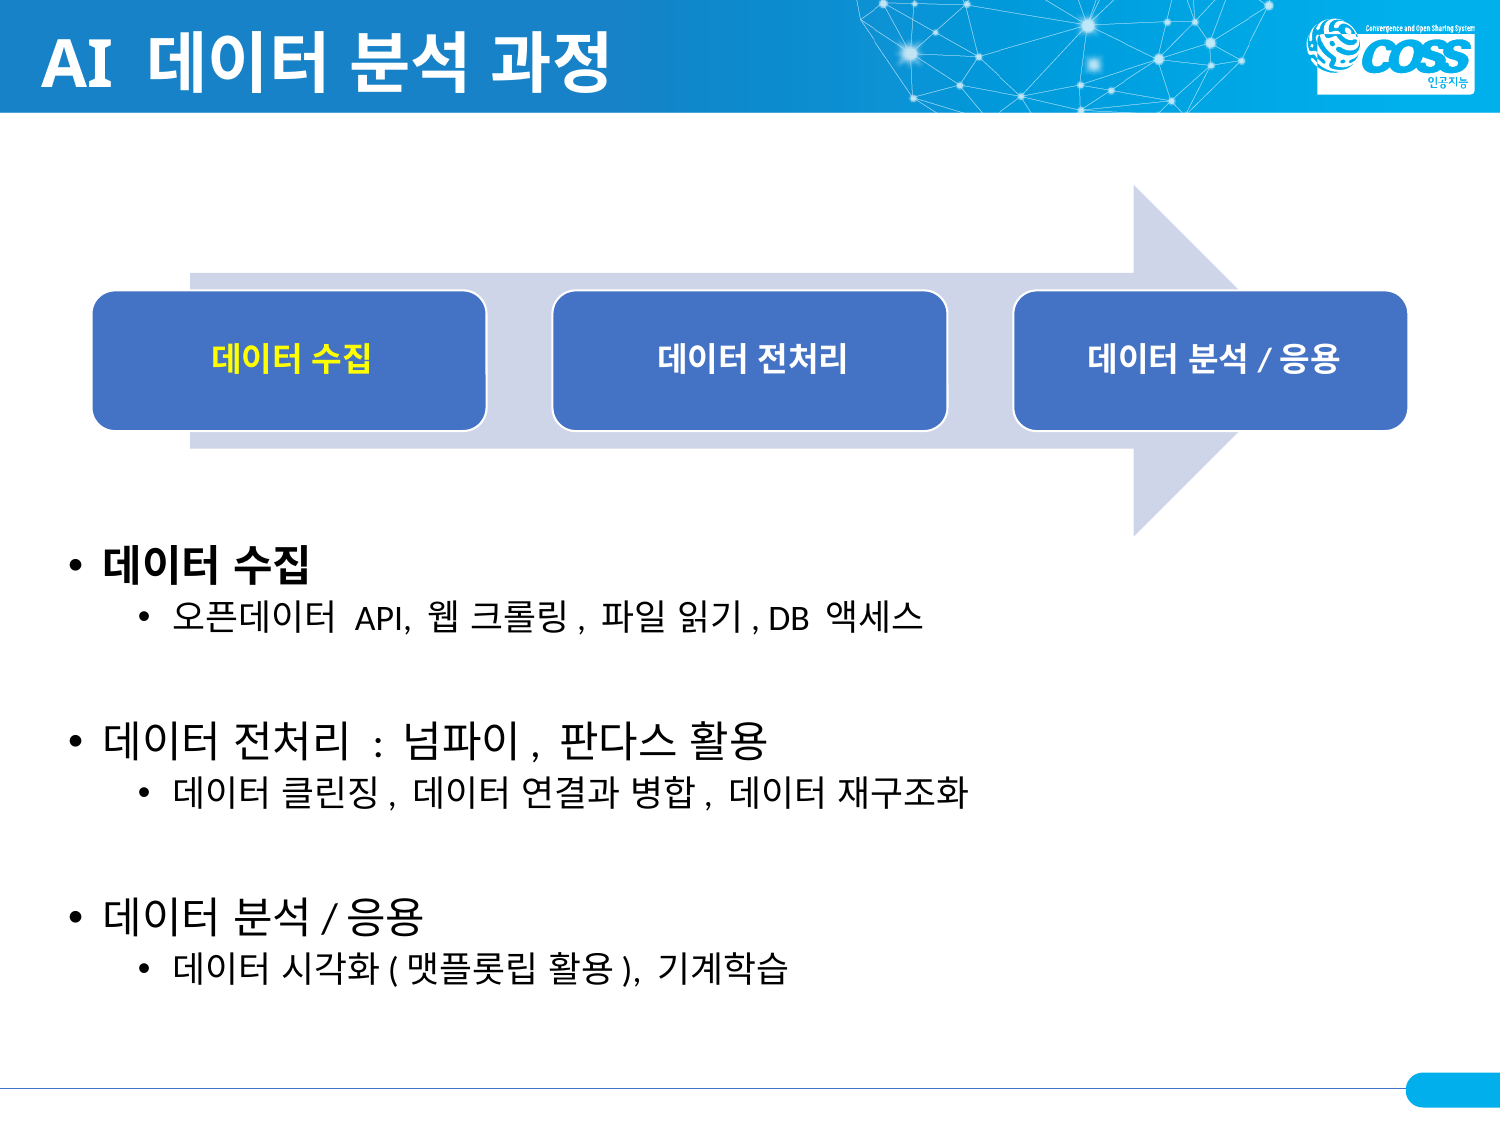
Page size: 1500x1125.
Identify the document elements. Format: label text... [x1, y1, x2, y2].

picture [1265, 0, 1273, 10]
title AI 데이터 분석 과정 [26, 16, 1307, 117]
list 데이터 수집 오픈데이터 API, 웹 크롤링, 파일 읽기, DB 액세스 데이터 전처리 : 넘파이, 판다스 활용 데이터 클린징, 데이터 연결과 병합, 데이터 재구조화 데이터 분석/응용 데이터 시각화(맷플롯립 활용), 기계학습 [53, 536, 1447, 999]
picture [879, 0, 888, 9]
picture [0, 0, 732, 113]
picture [964, 0, 971, 7]
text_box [91, 184, 1409, 537]
